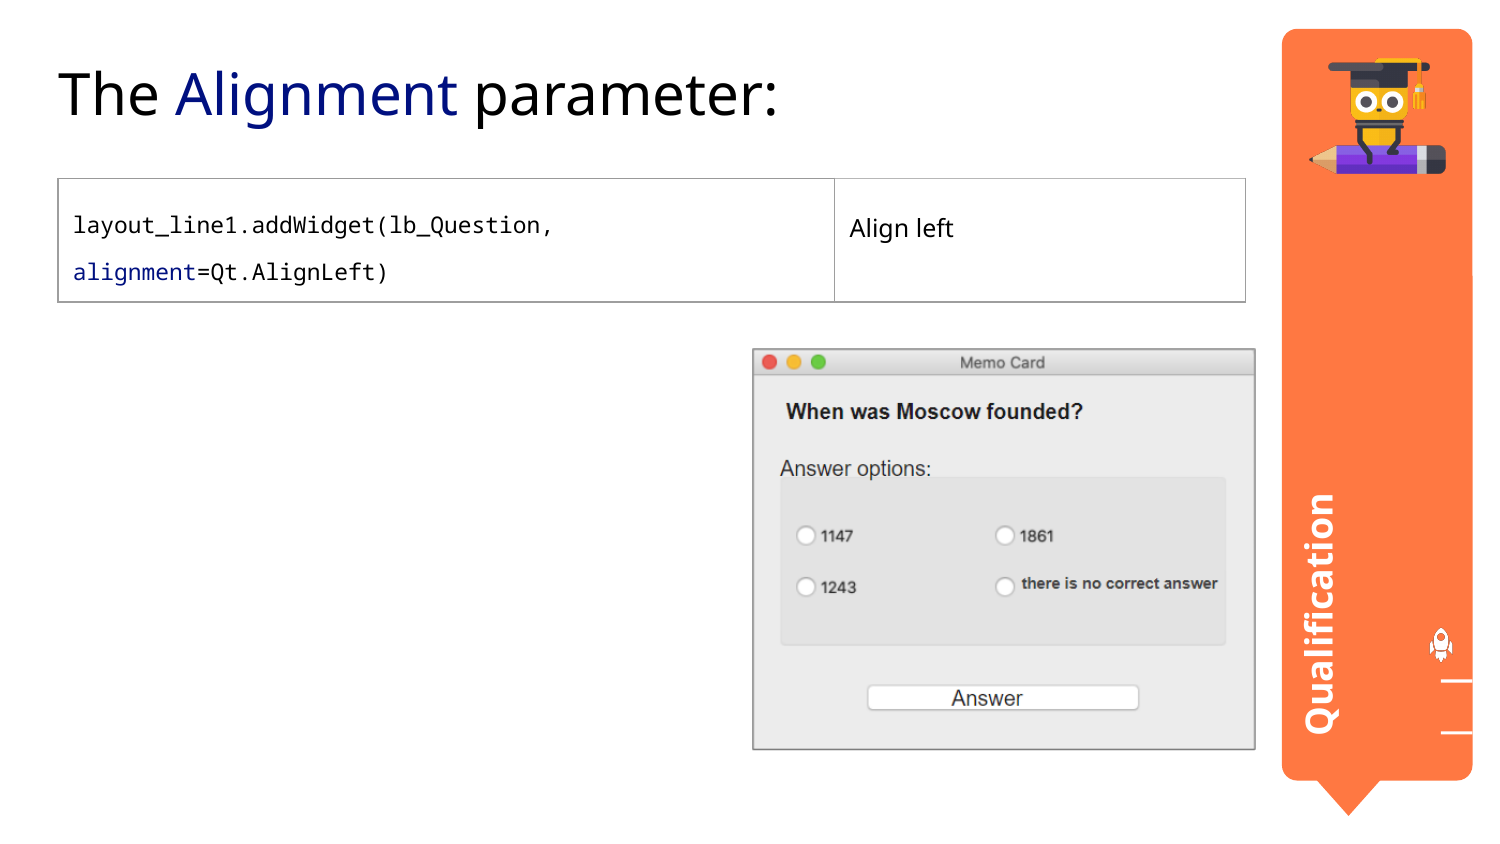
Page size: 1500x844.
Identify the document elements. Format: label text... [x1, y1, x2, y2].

text_box The Alignment parameter: [59, 57, 1245, 165]
table_header Align left [835, 179, 1245, 301]
picture [749, 345, 1258, 752]
table_header layout_line1.addWidget(lb_Question, alignment=Qt.AlignLeft) [59, 179, 834, 301]
picture [1281, 26, 1473, 208]
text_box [1281, 215, 1473, 817]
picture [1423, 621, 1459, 668]
